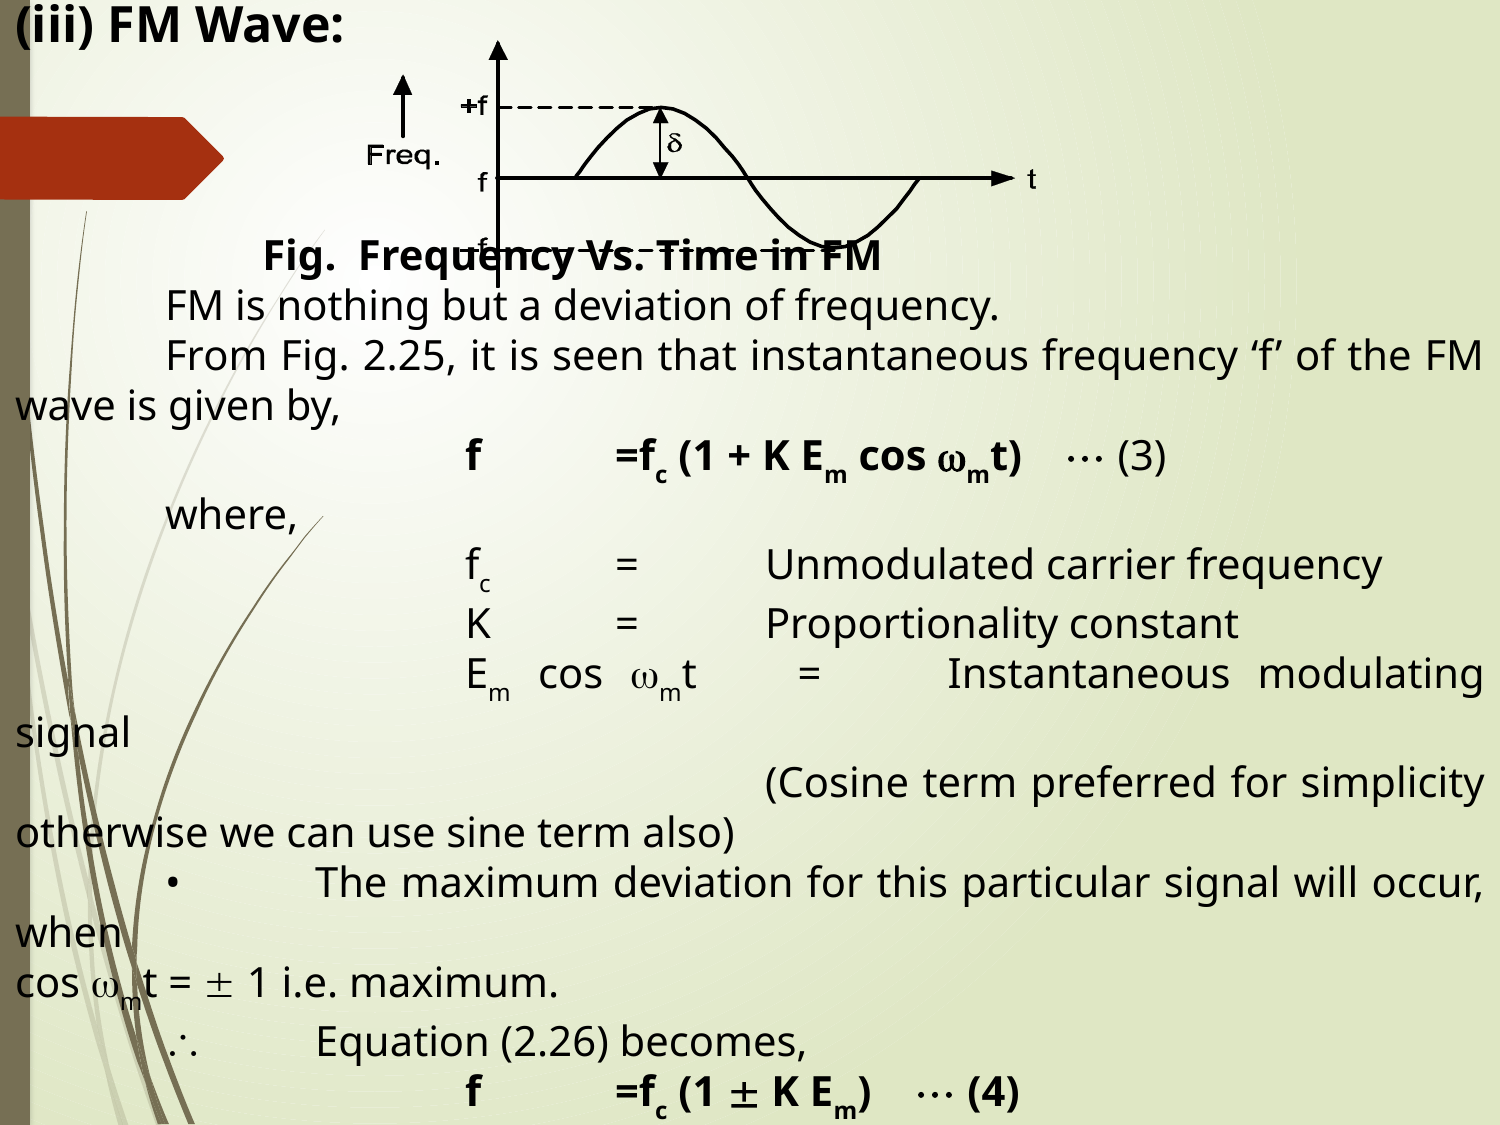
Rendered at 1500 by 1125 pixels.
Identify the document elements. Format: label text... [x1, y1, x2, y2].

text_box Fig. Frequency Vs. Time in FM FM is nothing but a deviation of frequency. From Fig. 2.25, it is seen that instantaneous frequency ‘f’ of the FM wave is given by, f =fc (1 + K Em cos mt)  (3) where, fc = Unmodulated carrier frequency K = Proportionality constant Em cos mt = Instantaneous modulating signal (Cosine term preferred for simplicity otherwise we can use sine term also) • The maximum deviation for this particular signal will occur, when cos mt =  1 i.e. maximum.  Equation (2.26) becomes, f =fc (1  K Em)  (4)  f =fc  K Emfc  (5) [0, 221, 1500, 1125]
picture [362, 37, 1038, 288]
text_box (iii) FM Wave: [0, 0, 430, 121]
